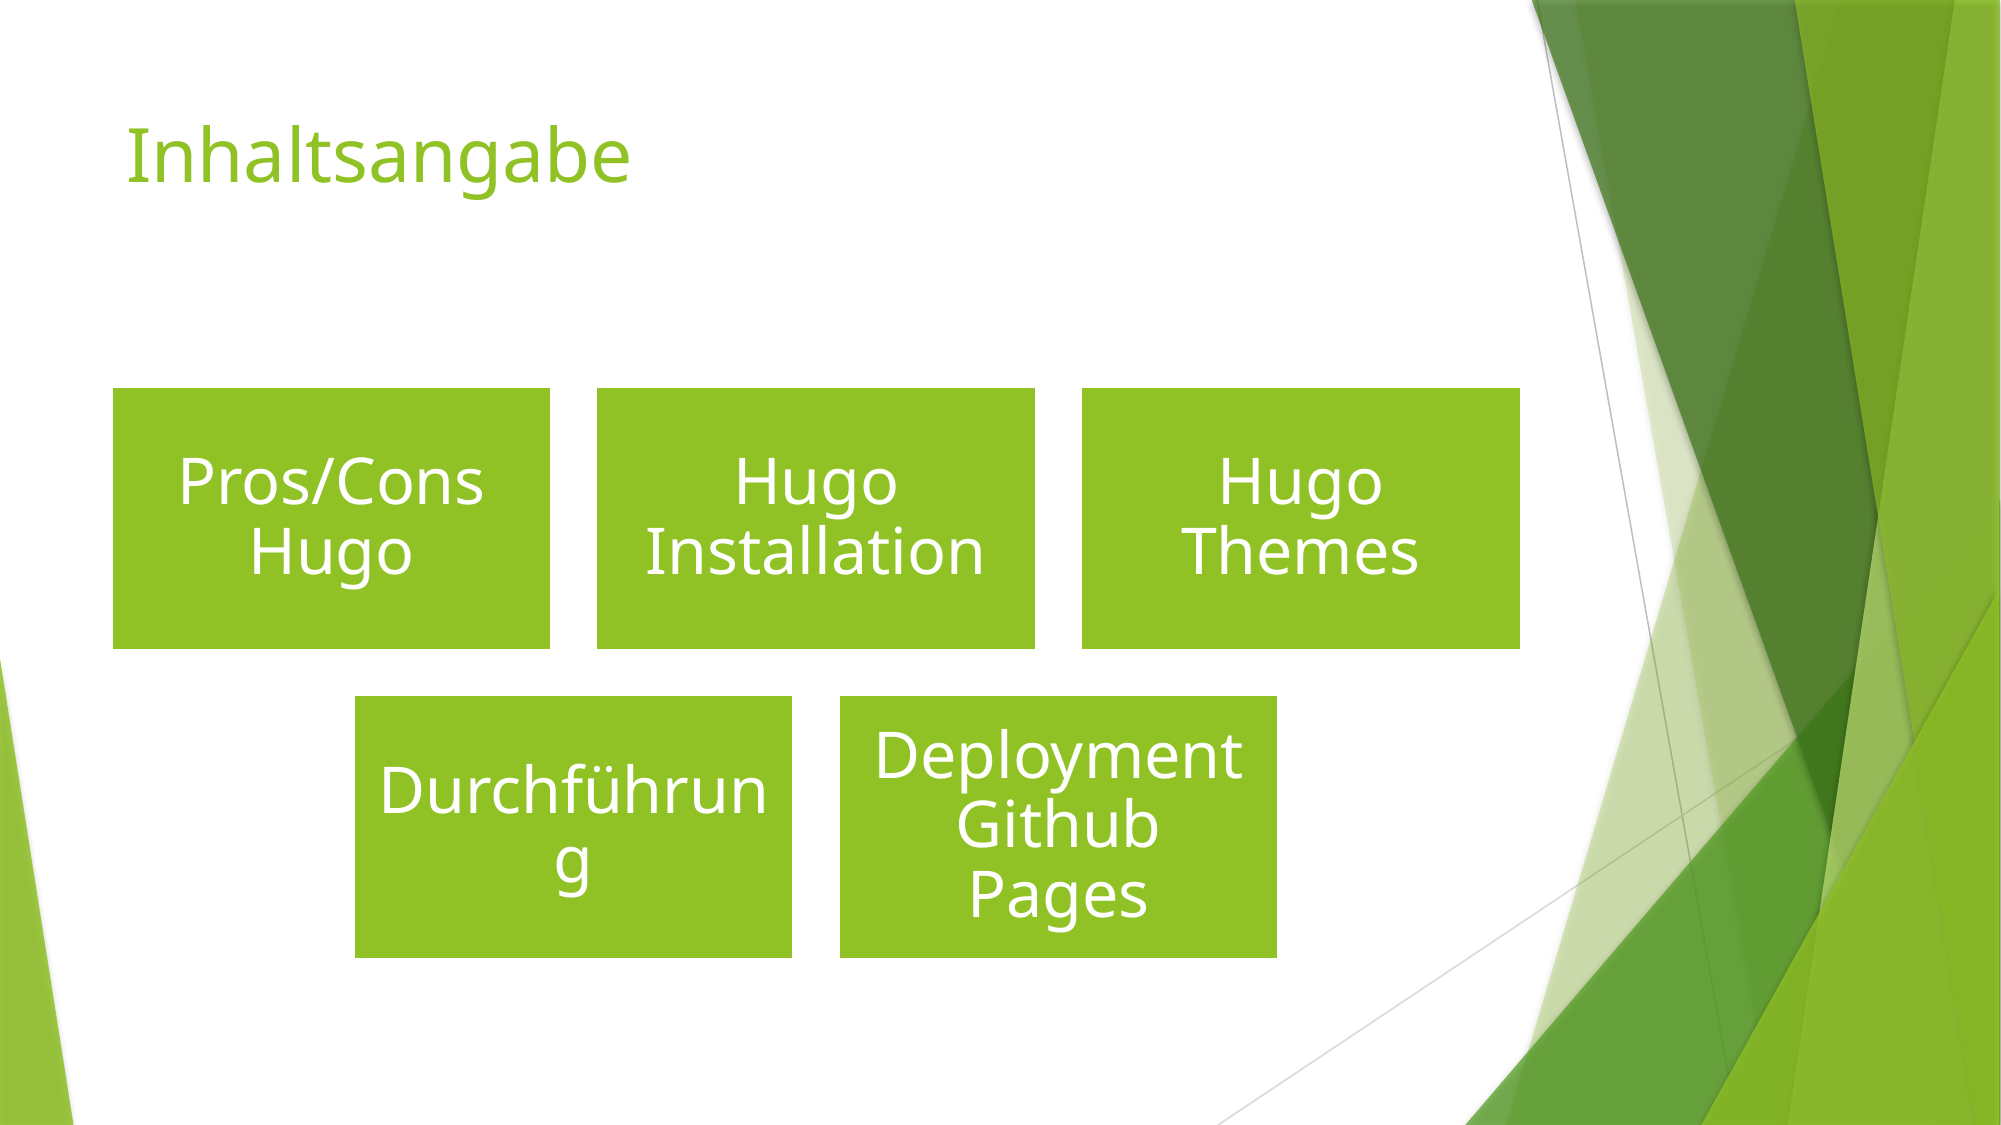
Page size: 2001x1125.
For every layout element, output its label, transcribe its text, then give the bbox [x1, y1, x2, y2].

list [110, 353, 1522, 992]
title Inhaltsangabe [111, 99, 1522, 317]
